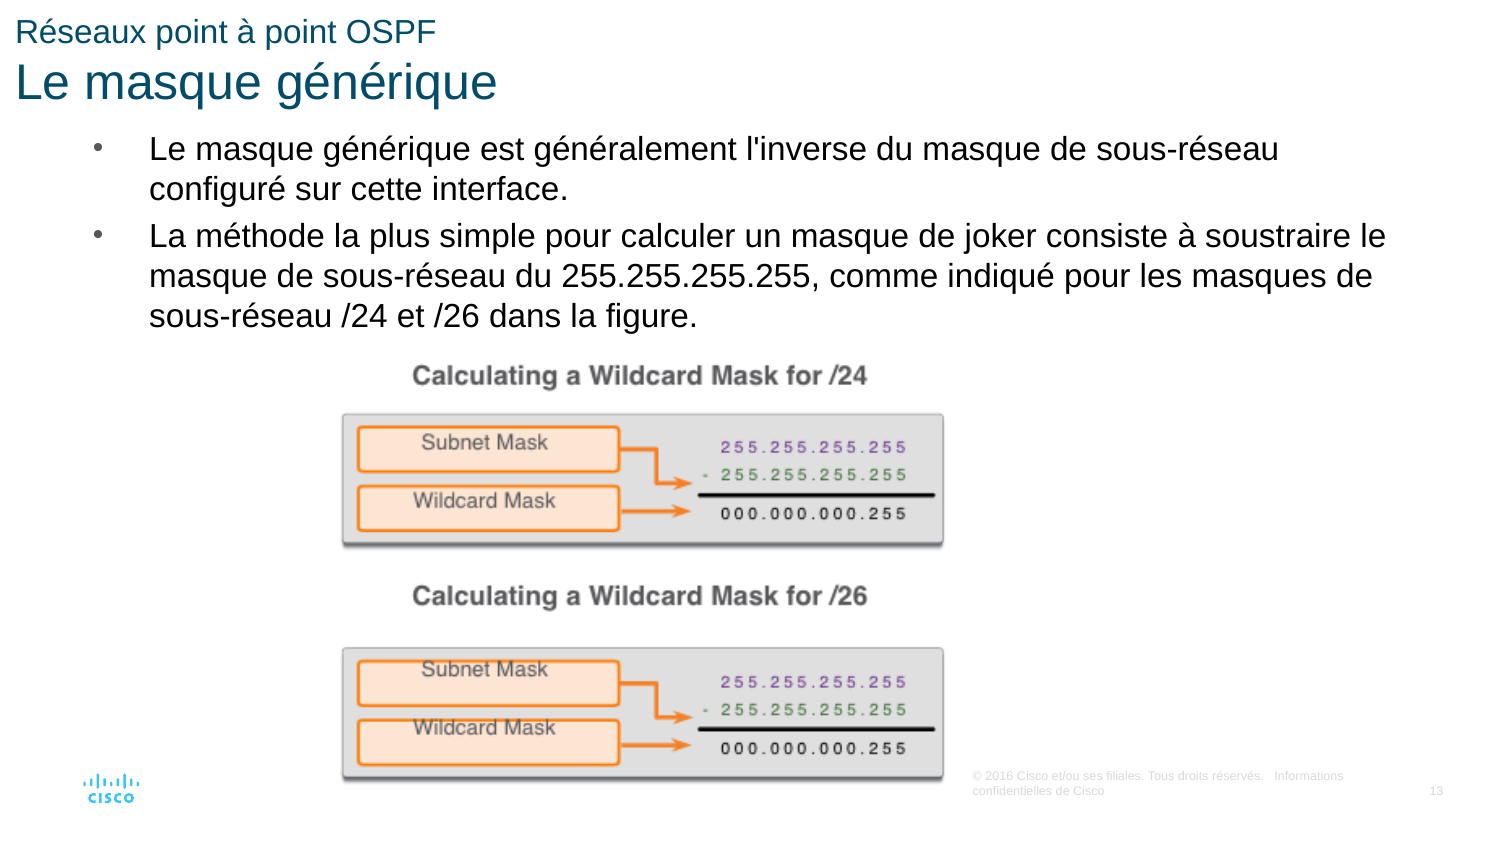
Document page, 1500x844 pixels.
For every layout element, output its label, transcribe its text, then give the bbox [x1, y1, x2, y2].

list Le masque générique est généralement l'inverse du masque de sous-réseau configuré sur cette interface. La méthode la plus simple pour calculer un masque de joker consiste à soustraire le masque de sous-réseau du 255.255.255.255, comme indiqué pour les masques de sous-réseau /24 et /26 dans la figure. [77, 120, 1437, 321]
picture [330, 351, 954, 790]
title Réseaux point à point OSPF Le masque générique [0, 0, 1369, 121]
